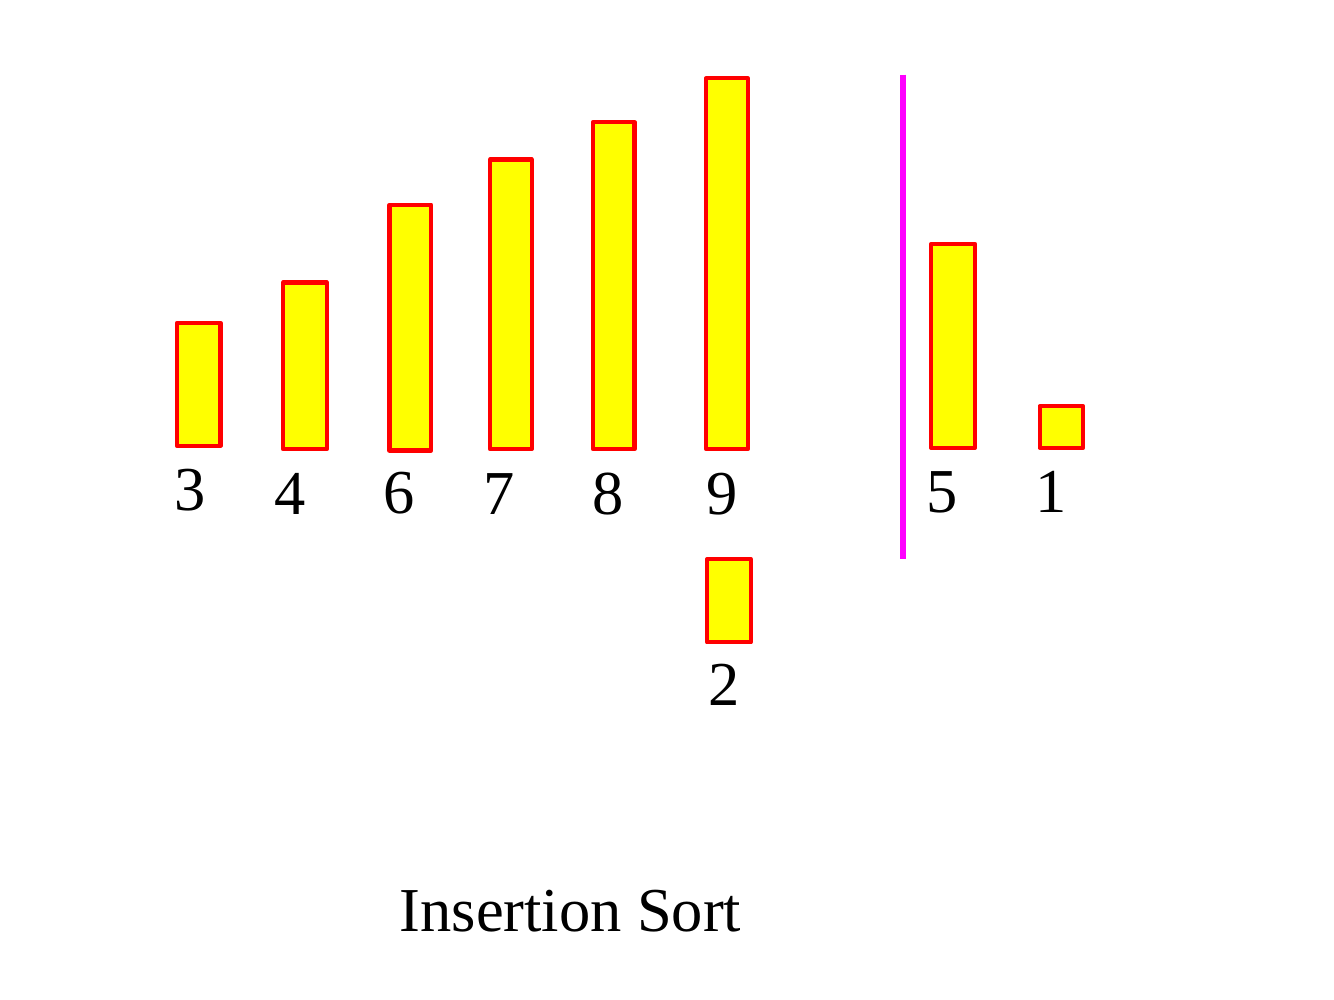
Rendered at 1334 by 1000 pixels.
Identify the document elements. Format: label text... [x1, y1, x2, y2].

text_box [479, 159, 532, 529]
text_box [701, 78, 749, 529]
text_box Insertion Sort [396, 865, 745, 948]
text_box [704, 558, 751, 720]
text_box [922, 243, 976, 528]
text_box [378, 204, 432, 528]
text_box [270, 282, 328, 529]
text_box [1030, 405, 1084, 528]
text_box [170, 322, 221, 526]
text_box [588, 121, 635, 529]
